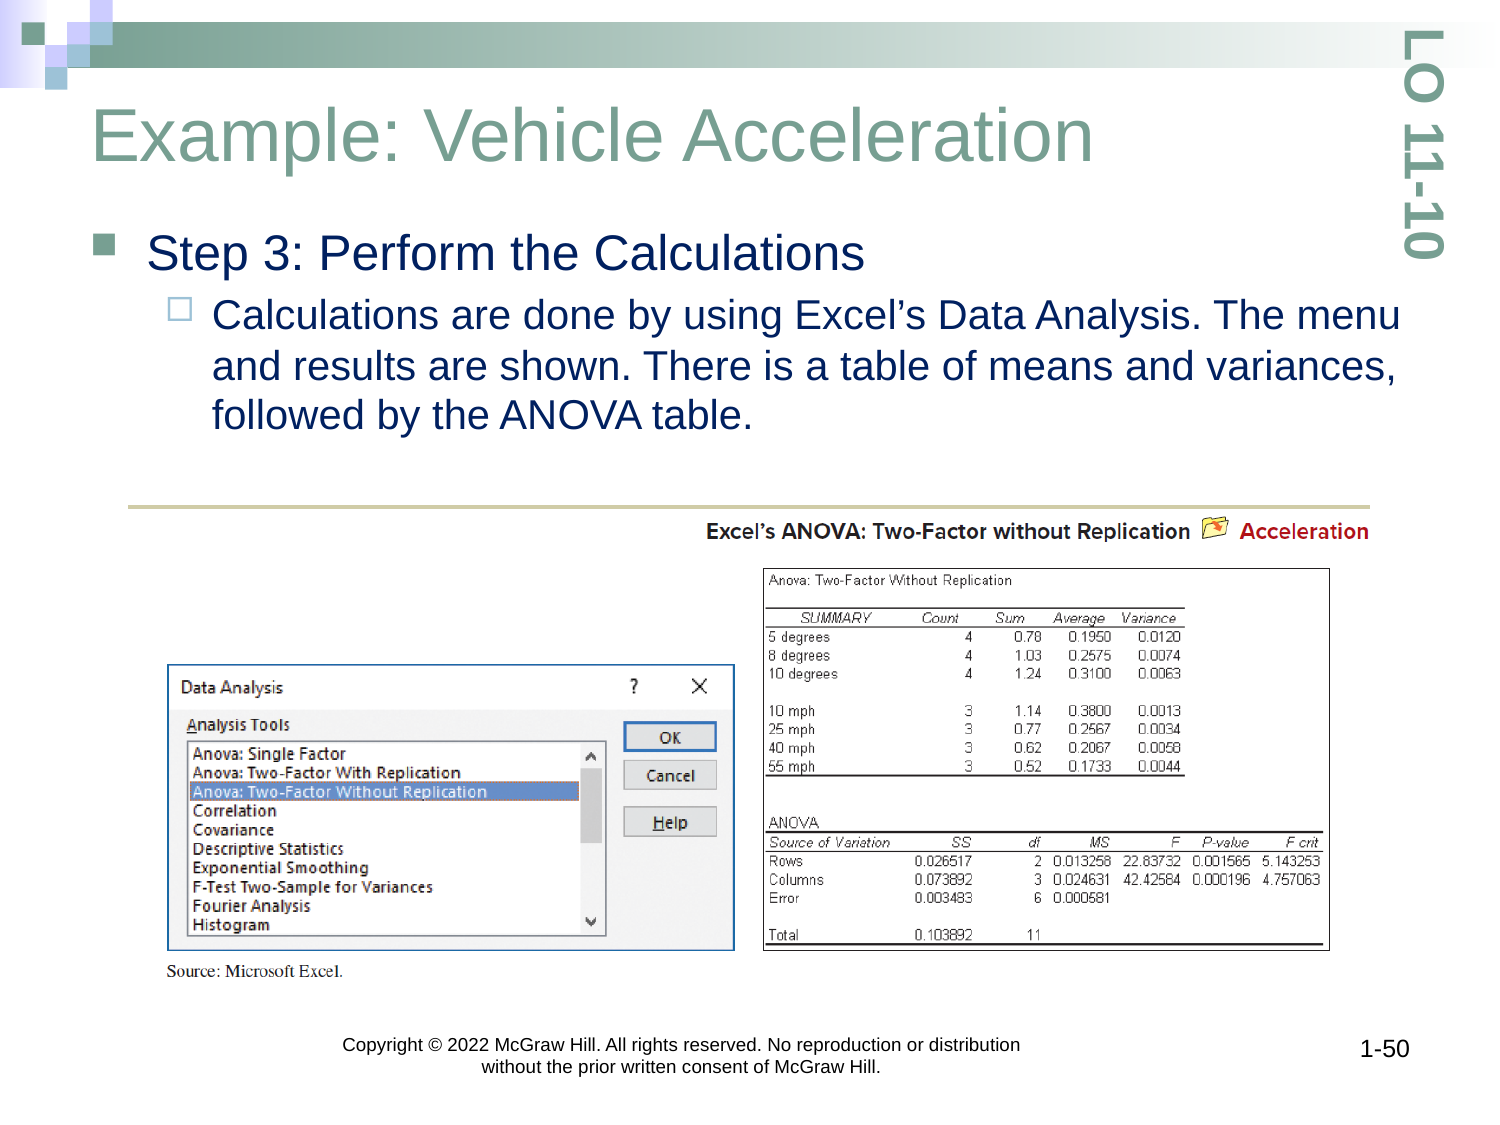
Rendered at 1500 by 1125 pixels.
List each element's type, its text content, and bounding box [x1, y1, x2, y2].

title Example: Vehicle Acceleration [74, 74, 1381, 188]
list LO 11-10 [1381, 12, 1470, 288]
footer Copyright © 2022 McGraw Hill. All rights reserved. No reproduction or distribution without the prior written consent of McGraw Hill. [312, 1025, 1050, 1100]
list Step 3: Perform the Calculations Calculations are done by using Excel’s Data Analysis. The menu and results are shown. There is a table of means and variances, followed by the ANOVA table. [74, 212, 1426, 938]
slide_number 1-50 [1074, 1025, 1425, 1100]
picture [125, 498, 1375, 982]
